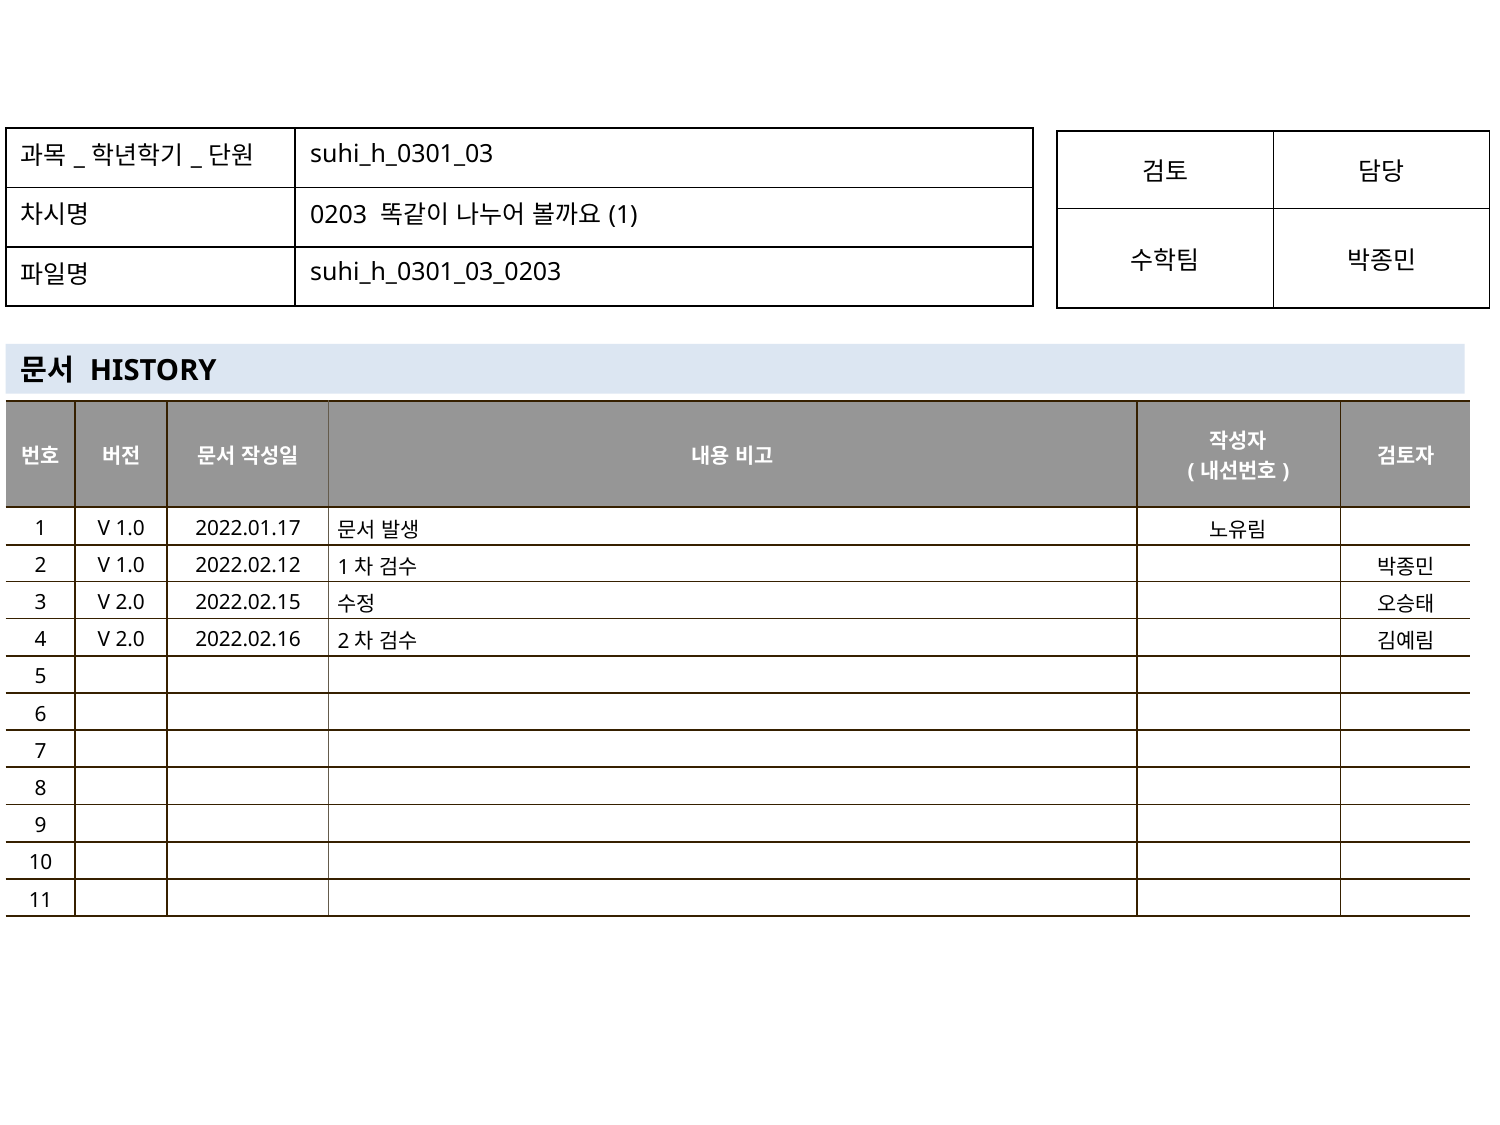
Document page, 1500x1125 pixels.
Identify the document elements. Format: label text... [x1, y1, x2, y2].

table_header 검토 [1058, 132, 1273, 208]
table_cell [1138, 582, 1340, 618]
table_cell [168, 805, 328, 841]
table_cell [1341, 694, 1470, 729]
table_cell 2022.02.12 [168, 546, 328, 581]
table_cell [1341, 880, 1470, 915]
table_cell 7 [6, 731, 74, 766]
table_cell 2022.01.17 [168, 508, 328, 544]
table_cell [168, 880, 328, 915]
table_cell [329, 805, 1136, 841]
table_header 과목_학년학기_단원 [7, 129, 294, 187]
table_cell [76, 768, 166, 804]
table_cell [76, 657, 166, 692]
table_cell [329, 694, 1136, 729]
table_cell [76, 731, 166, 766]
table_cell 2022.02.16 [168, 619, 328, 655]
table_cell V 1.0 [76, 508, 166, 544]
table_cell 수학팀 [1058, 209, 1273, 307]
table_cell 4 [6, 619, 74, 655]
table_cell 박종민 [1274, 209, 1489, 307]
table_cell 2022.02.15 [168, 582, 328, 618]
table_cell [1138, 843, 1340, 878]
table_cell [1341, 805, 1470, 841]
table_cell 5 [6, 657, 74, 692]
table_cell [329, 843, 1136, 878]
table_cell [168, 768, 328, 804]
table_header suhi_h_0301_03 [296, 129, 1032, 187]
table_header 검토자 [1341, 402, 1470, 506]
table_cell 문서 발생 [329, 508, 1136, 544]
table_cell V 1.0 [76, 546, 166, 581]
table_cell suhi_h_0301_03_0203 [296, 248, 1032, 305]
table_header 번호 [6, 402, 74, 506]
table_cell 8 [6, 768, 74, 804]
table_cell 11 [6, 880, 74, 915]
table_cell [1341, 508, 1470, 544]
table_cell [1138, 805, 1340, 841]
table_cell [168, 843, 328, 878]
table_cell [76, 805, 166, 841]
table_cell 1 [6, 508, 74, 544]
table_cell [1341, 657, 1470, 692]
table_cell 3 [6, 582, 74, 618]
table_cell 오승태 [1341, 582, 1470, 618]
table_cell [329, 768, 1136, 804]
table_cell [76, 694, 166, 729]
table_cell 수정 [329, 582, 1136, 618]
table_cell [1138, 546, 1340, 581]
table_header 작성자 (내선번호) [1138, 402, 1340, 506]
table_cell [1341, 731, 1470, 766]
table_cell 9 [6, 805, 74, 841]
table_cell 노유림 [1138, 508, 1340, 544]
text_box 문서 HISTORY [5, 343, 1465, 394]
table_cell 2차 검수 [329, 619, 1136, 655]
table_cell [1138, 880, 1340, 915]
table_cell V 2.0 [76, 619, 166, 655]
table_cell [1138, 619, 1340, 655]
table_cell 김예림 [1341, 619, 1470, 655]
table_cell 차시명 [7, 188, 294, 246]
table_cell 1차 검수 [329, 546, 1136, 581]
table_cell [1138, 694, 1340, 729]
table_cell [1138, 731, 1340, 766]
table_cell [329, 731, 1136, 766]
table_cell [1138, 768, 1340, 804]
table_cell [1138, 657, 1340, 692]
table_cell 박종민 [1341, 546, 1470, 581]
table_cell [1341, 843, 1470, 878]
table_cell [329, 880, 1136, 915]
table_cell V 2.0 [76, 582, 166, 618]
table_header 문서 작성일 [168, 402, 328, 506]
table_header 버전 [76, 402, 166, 506]
table_cell [76, 843, 166, 878]
table_cell 2 [6, 546, 74, 581]
table_cell [168, 731, 328, 766]
table_cell 10 [6, 843, 74, 878]
table_cell [76, 880, 166, 915]
table_cell [1341, 768, 1470, 804]
table_cell [168, 694, 328, 729]
table_cell 파일명 [7, 248, 294, 305]
table_header 담당 [1274, 132, 1489, 208]
table_cell 0203 똑같이 나누어 볼까요(1) [296, 188, 1032, 246]
table_cell [329, 657, 1136, 692]
table_header 내용 비고 [329, 402, 1136, 506]
table_cell 6 [6, 694, 74, 729]
table_cell [168, 657, 328, 692]
